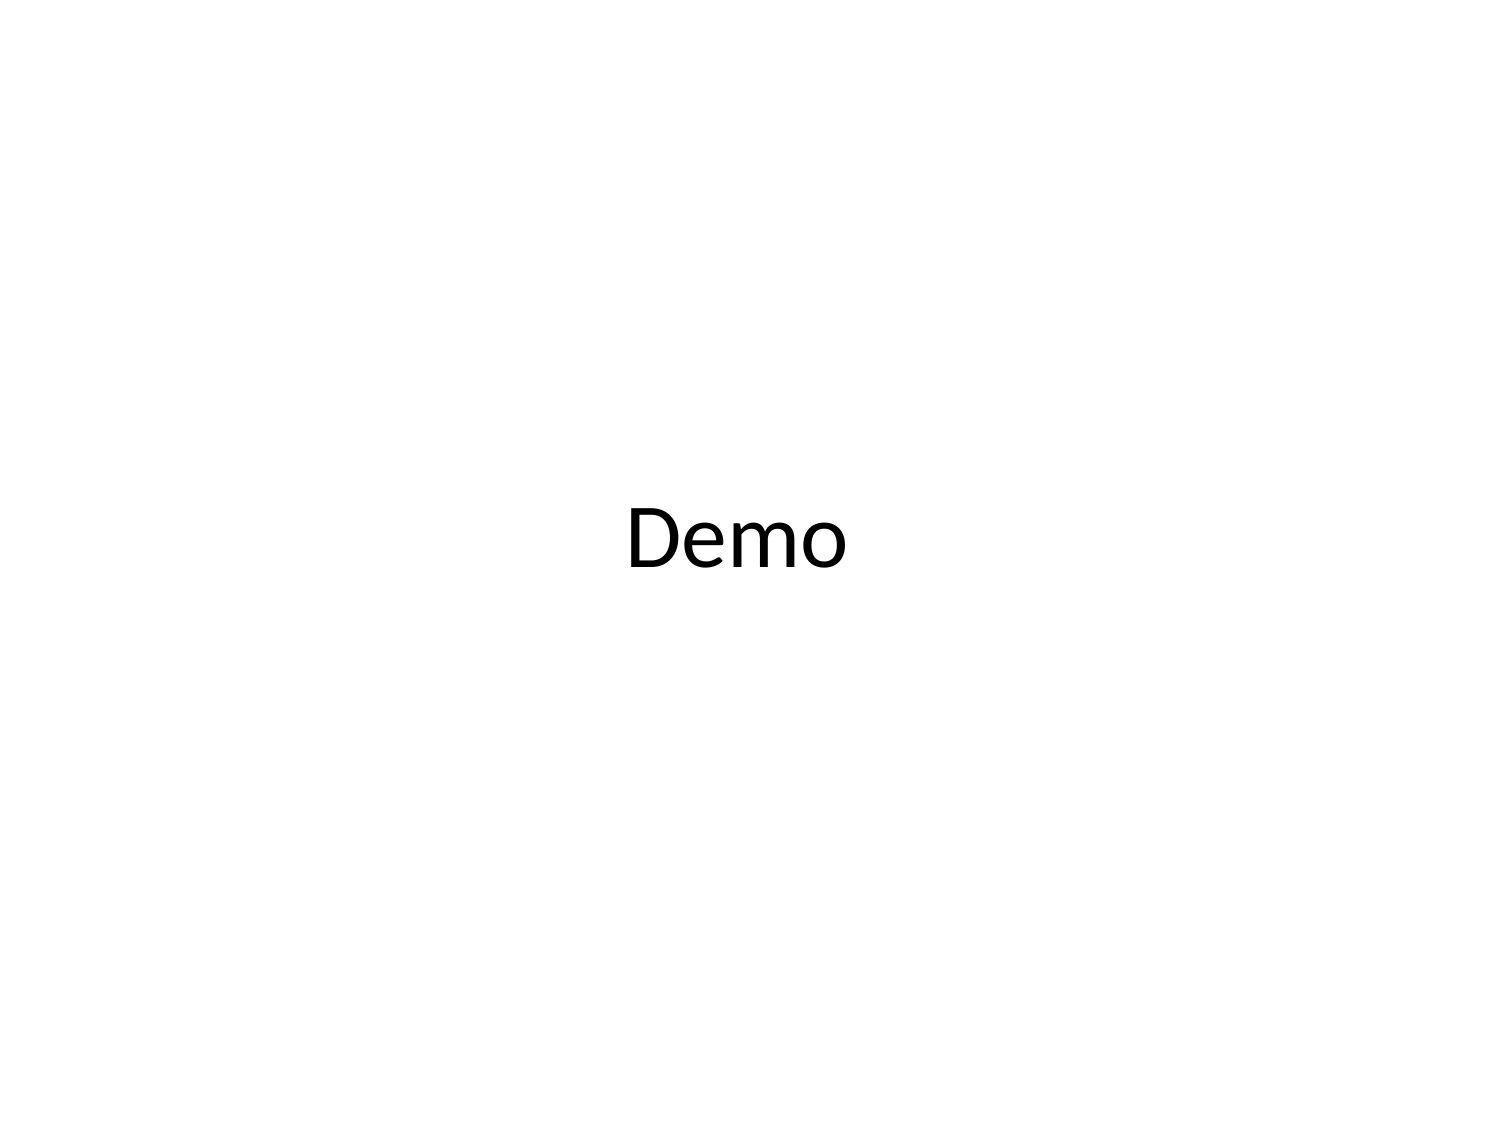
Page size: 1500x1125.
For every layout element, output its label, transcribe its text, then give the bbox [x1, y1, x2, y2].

title Demo [62, 437, 1413, 625]
